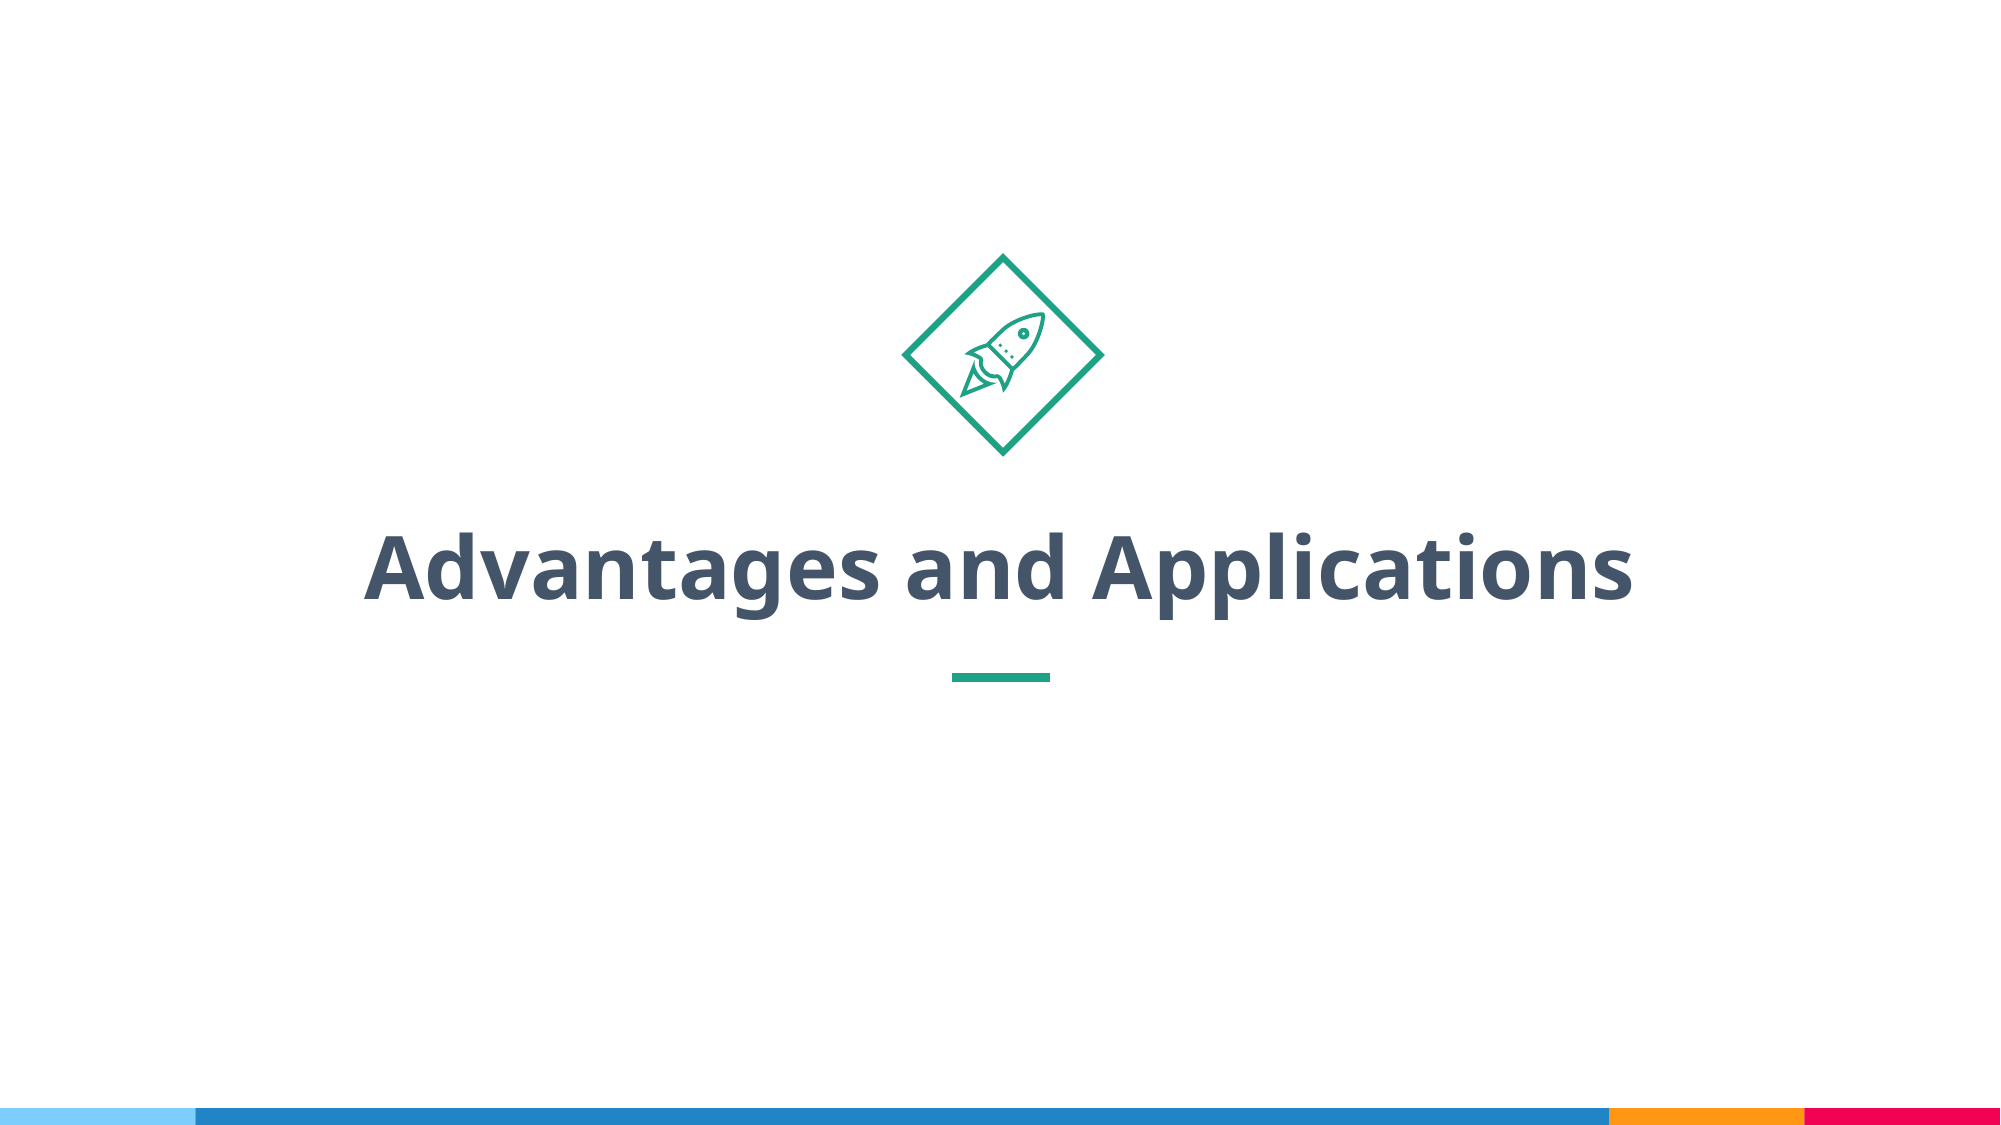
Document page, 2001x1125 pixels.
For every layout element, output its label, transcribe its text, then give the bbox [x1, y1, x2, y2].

text_box Advantages and Applications [251, 504, 1749, 626]
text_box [905, 257, 1101, 453]
